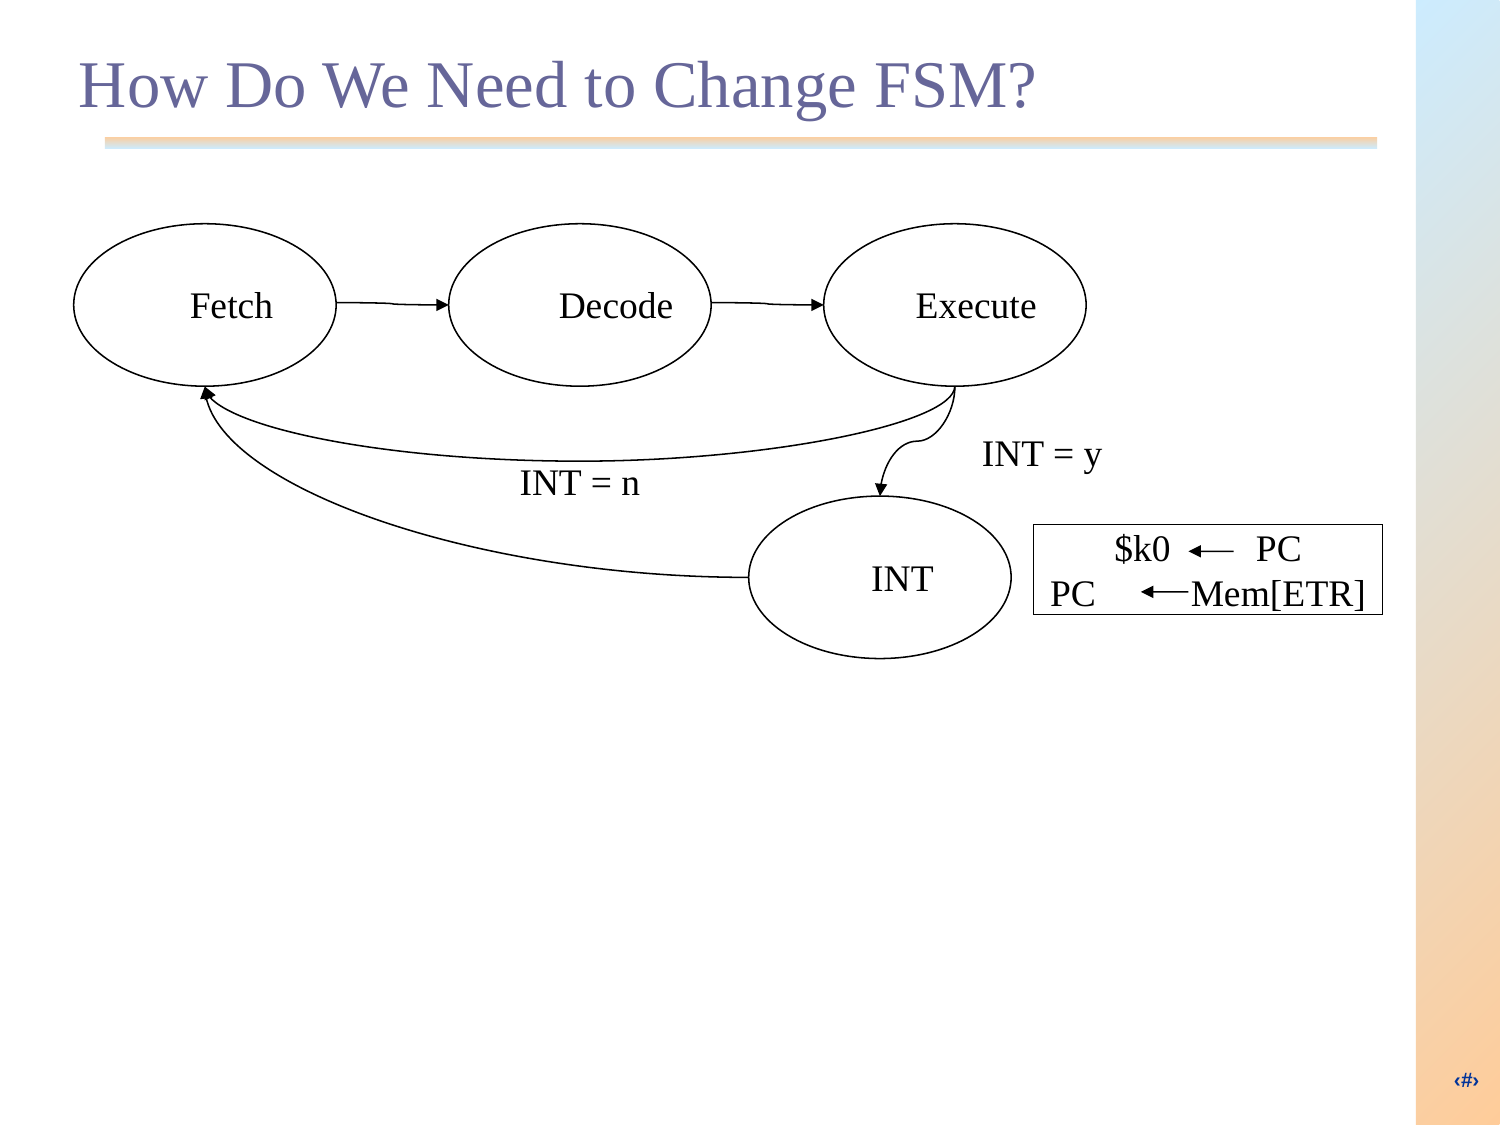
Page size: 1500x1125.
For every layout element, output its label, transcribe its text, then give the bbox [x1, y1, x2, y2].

text_box How Do We Need to Change FSM? [71, 33, 1346, 128]
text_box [73, 223, 1383, 659]
